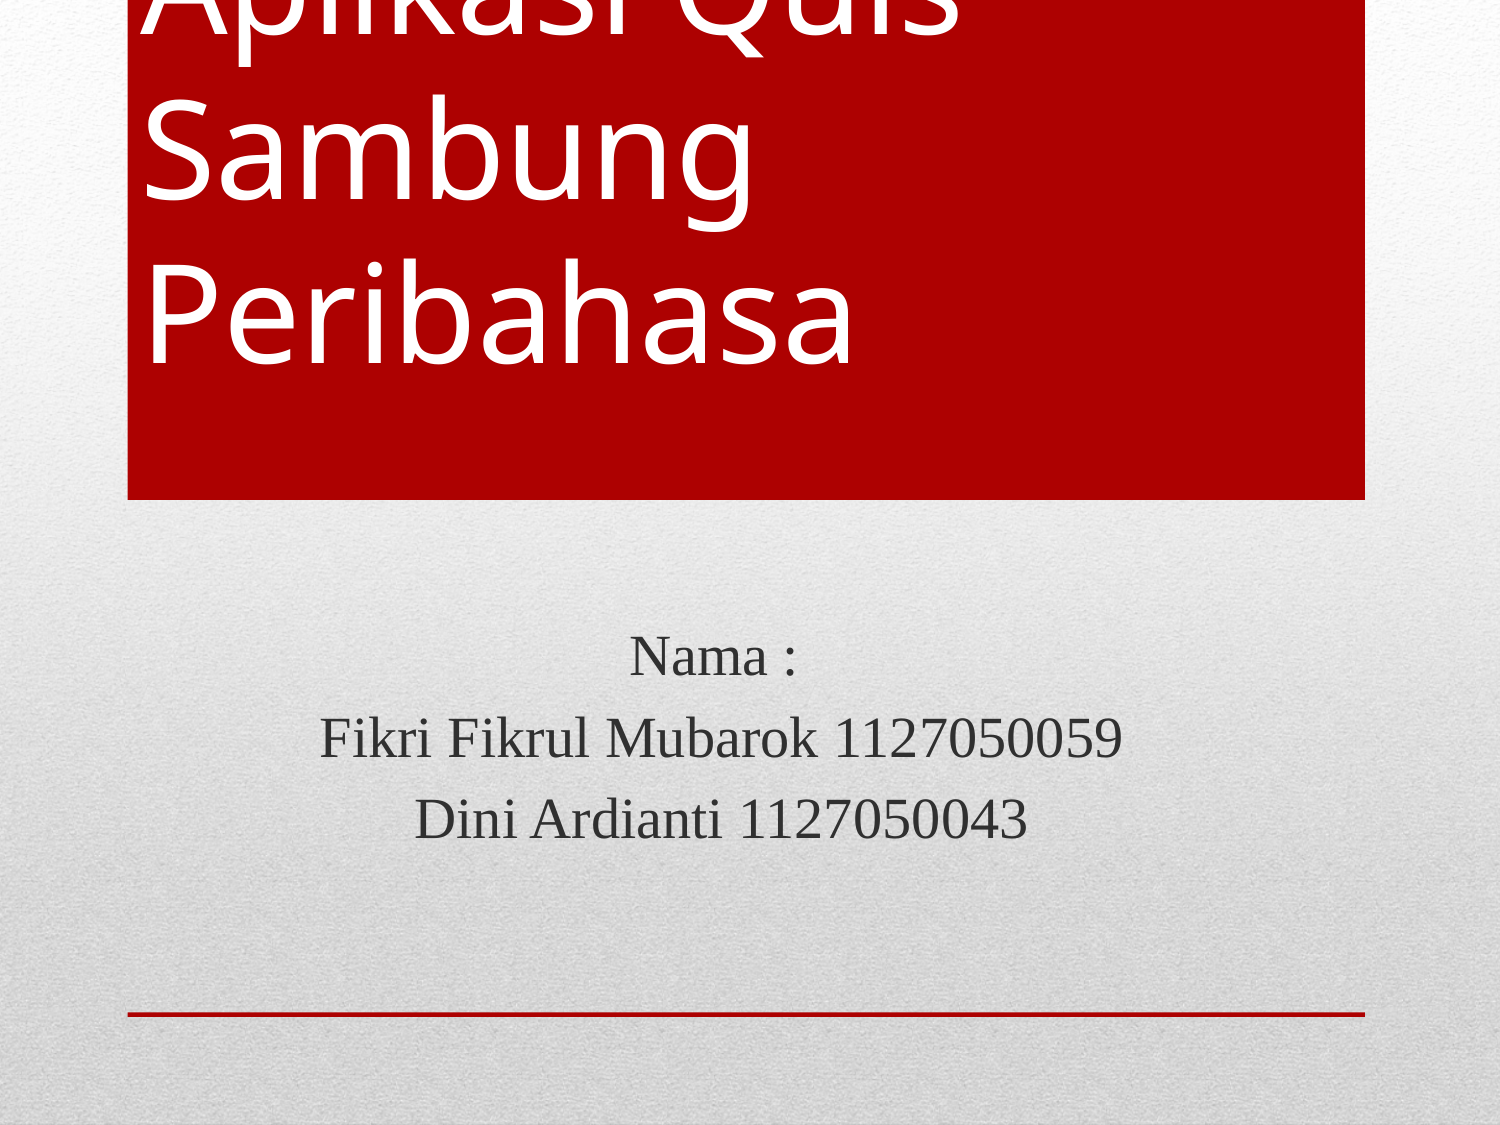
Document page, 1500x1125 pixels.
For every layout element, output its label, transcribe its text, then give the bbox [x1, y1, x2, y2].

subtitle Nama : Fikri Fikrul Mubarok 1127050059 Dini Ardianti 1127050043 [159, 609, 1285, 941]
title Aplikasi Quis Sambung Peribahasa [125, 149, 1363, 399]
